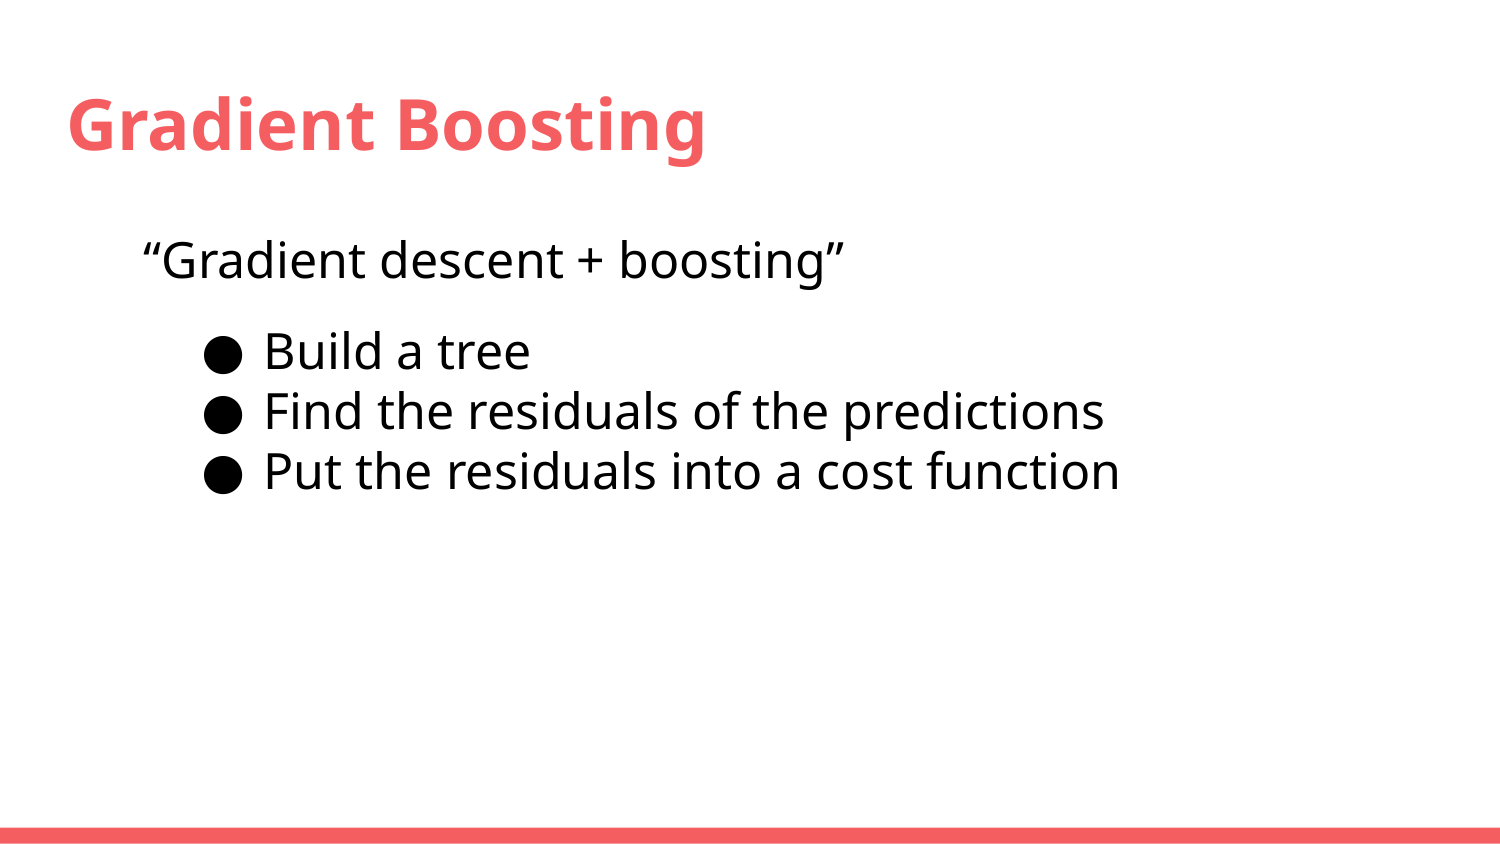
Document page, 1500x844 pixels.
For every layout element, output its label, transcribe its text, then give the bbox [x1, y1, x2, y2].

text_box “Gradient descent + boosting” [128, 213, 1295, 289]
text_box [71, 176, 1442, 279]
text_box Build a tree Find the residuals of the predictions Put the residuals into a cost function [173, 304, 1340, 380]
title Gradient Boosting [51, 64, 1449, 167]
